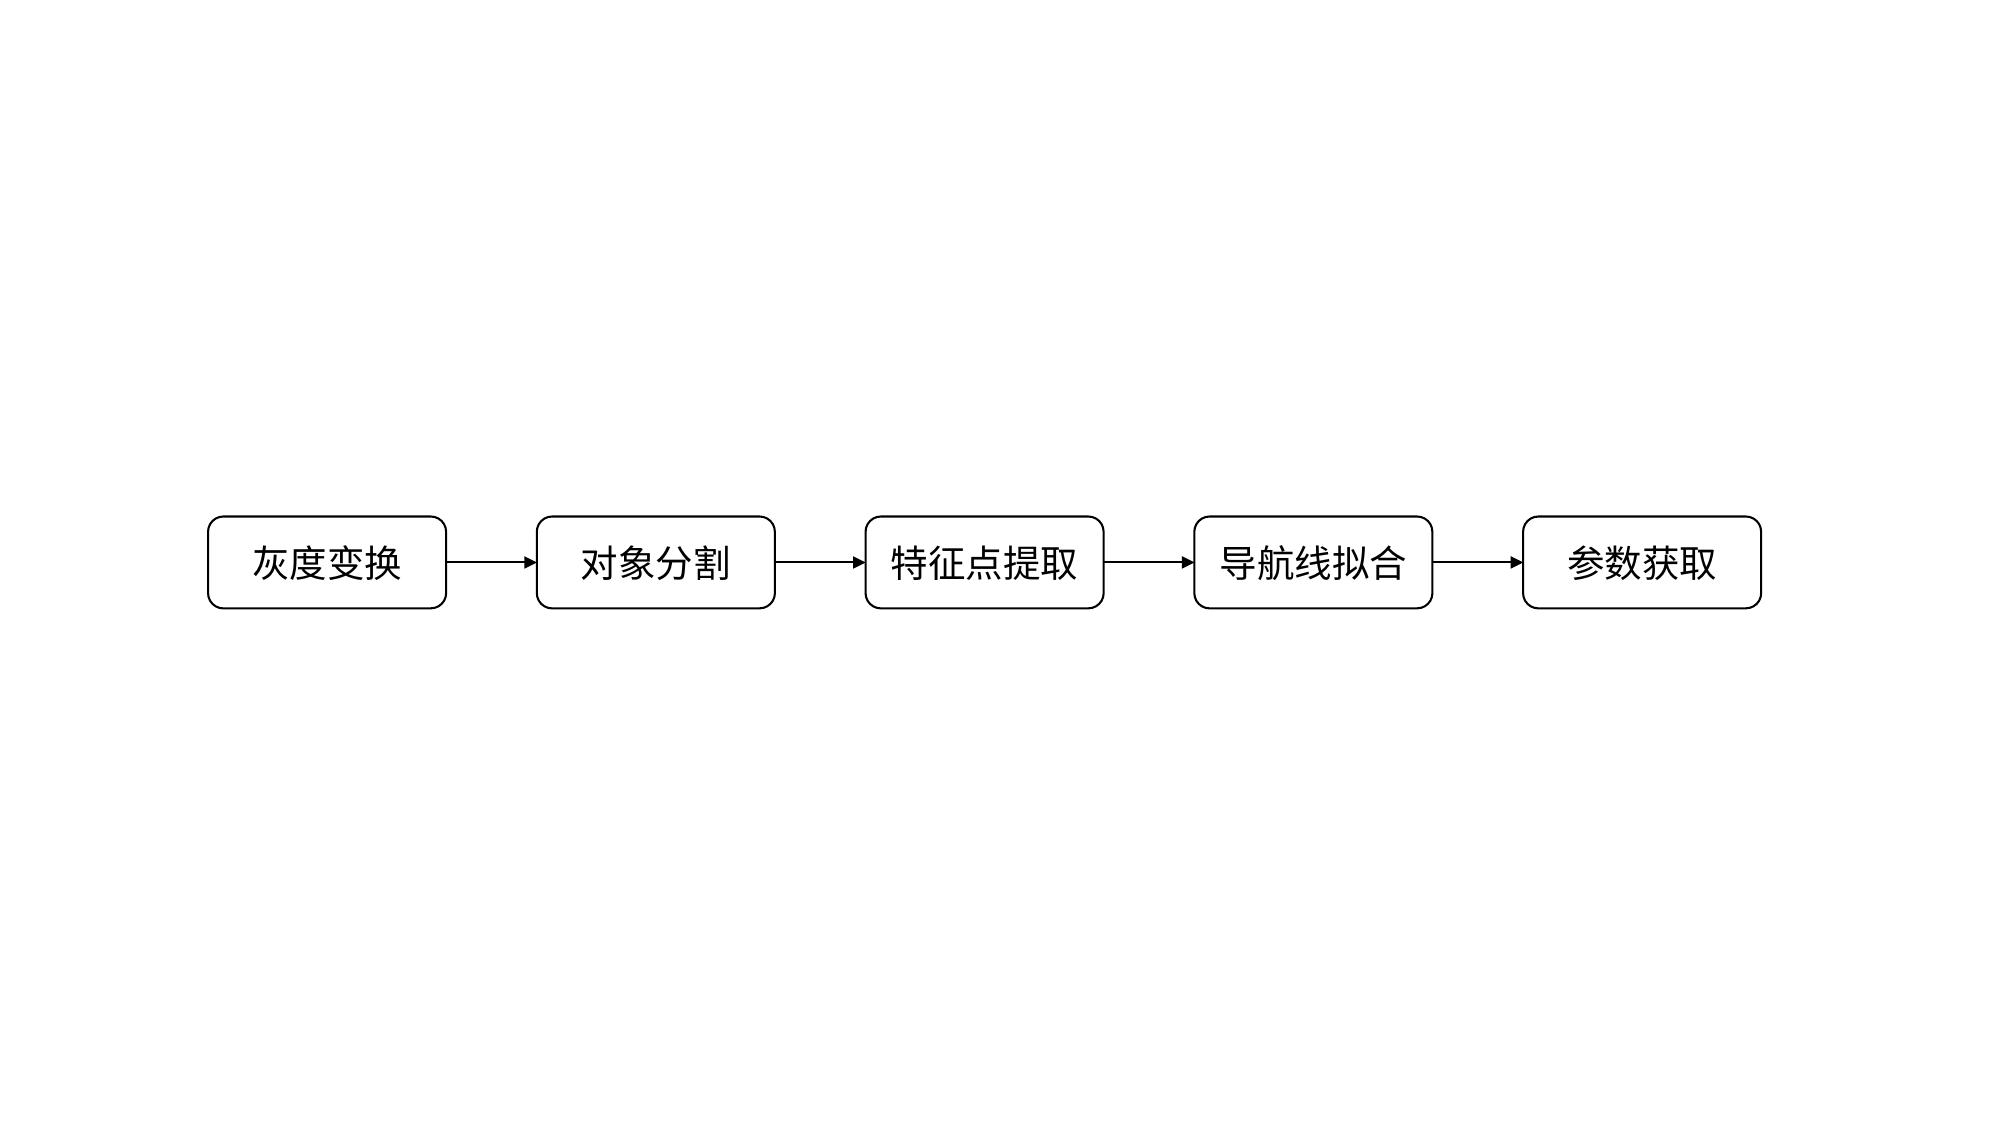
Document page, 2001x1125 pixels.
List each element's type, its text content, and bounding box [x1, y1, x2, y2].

text_box 导航线拟合 [1193, 515, 1434, 610]
text_box 对象分割 [535, 515, 776, 610]
text_box 特征点提取 [864, 515, 1105, 610]
text_box 参数获取 [1522, 515, 1763, 610]
text_box 灰度变换 [207, 515, 448, 610]
